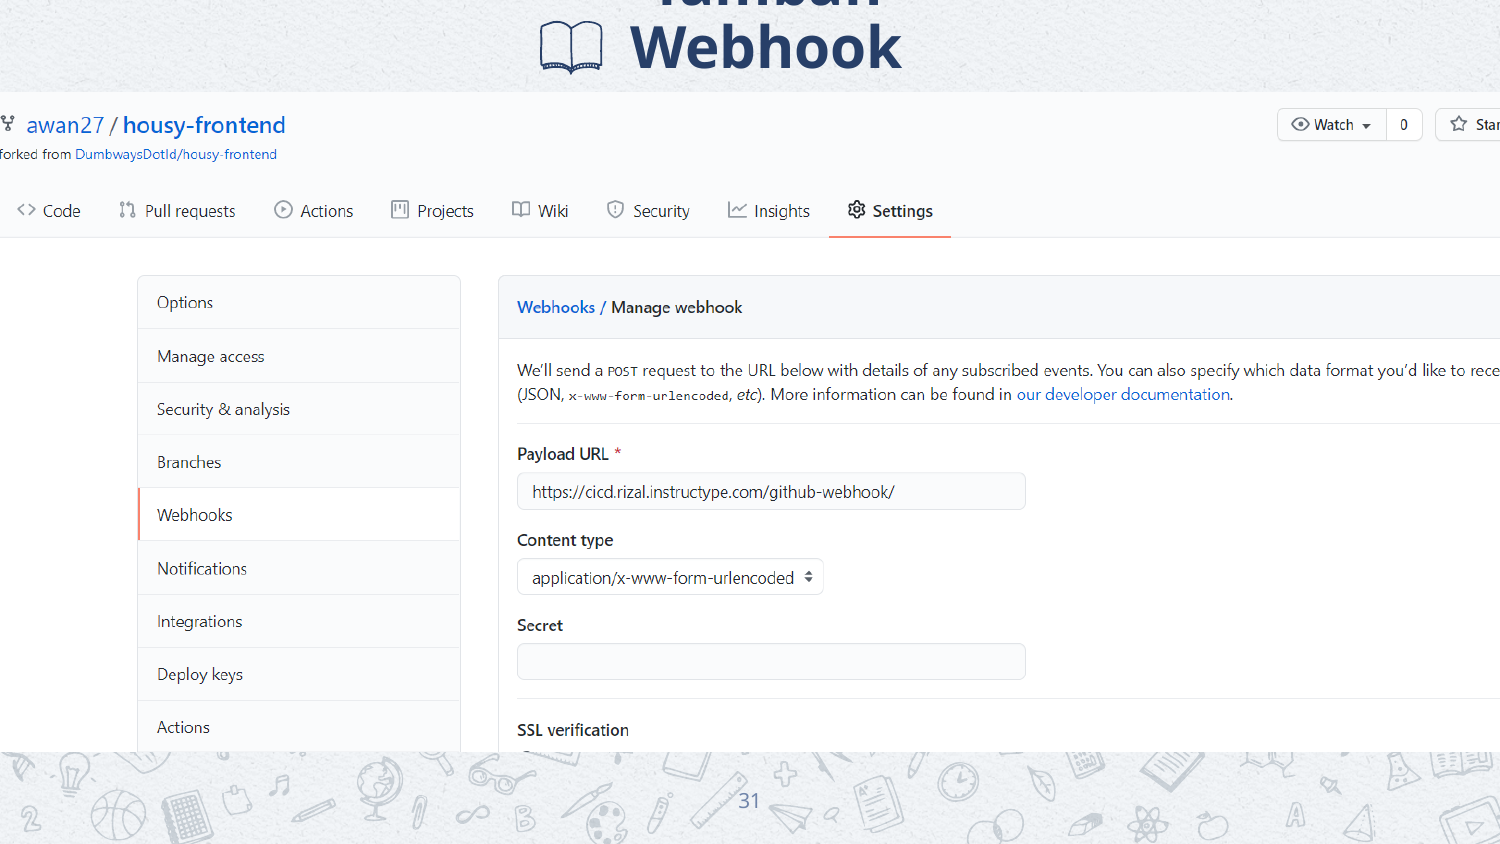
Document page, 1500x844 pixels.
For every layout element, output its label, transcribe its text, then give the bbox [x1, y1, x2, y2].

picture [0, 0, 1500, 844]
slide_number 31 [705, 779, 795, 825]
text_box [540, 20, 603, 75]
text_box Tambah Webhook [615, 19, 918, 81]
